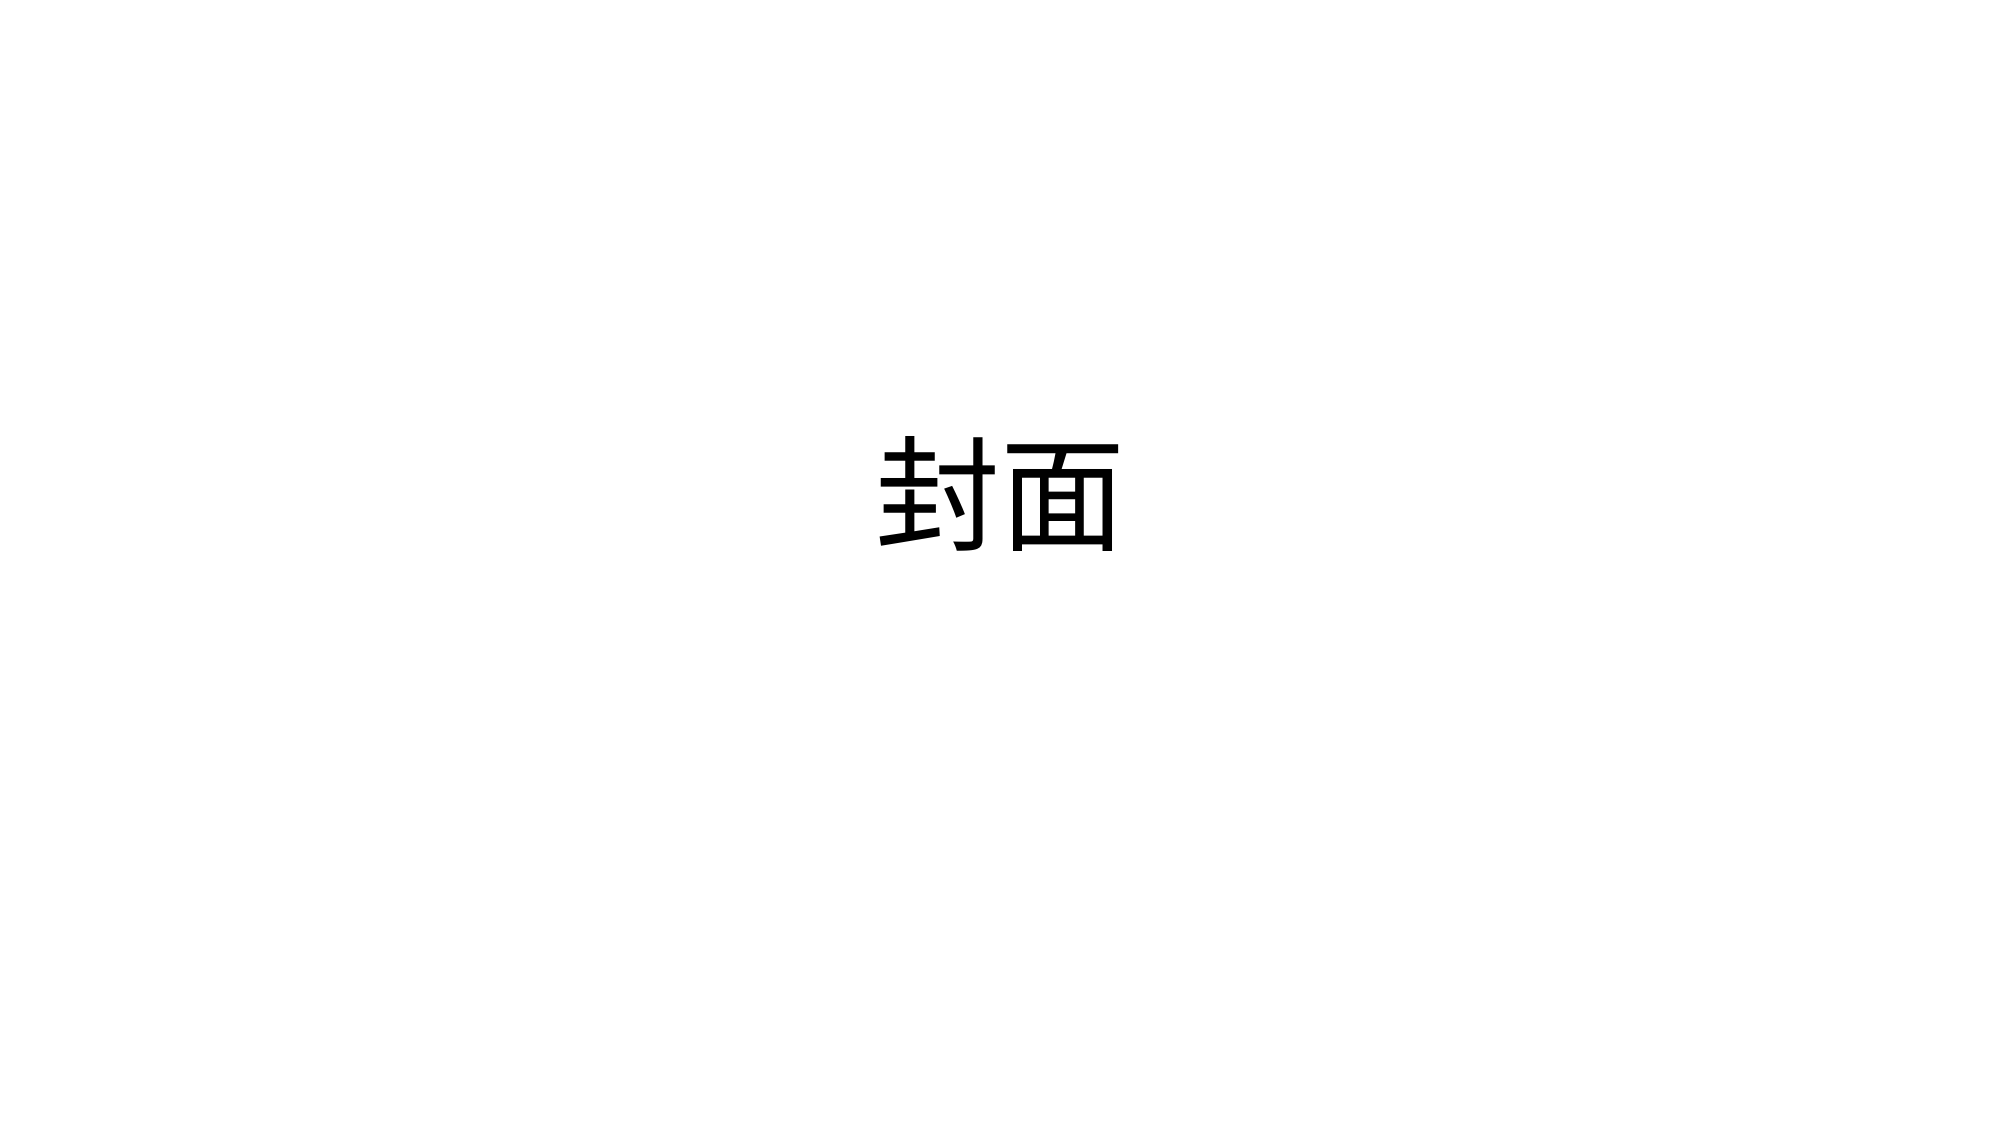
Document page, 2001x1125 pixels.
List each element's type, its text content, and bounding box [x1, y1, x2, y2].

title 封面 [249, 184, 1750, 576]
